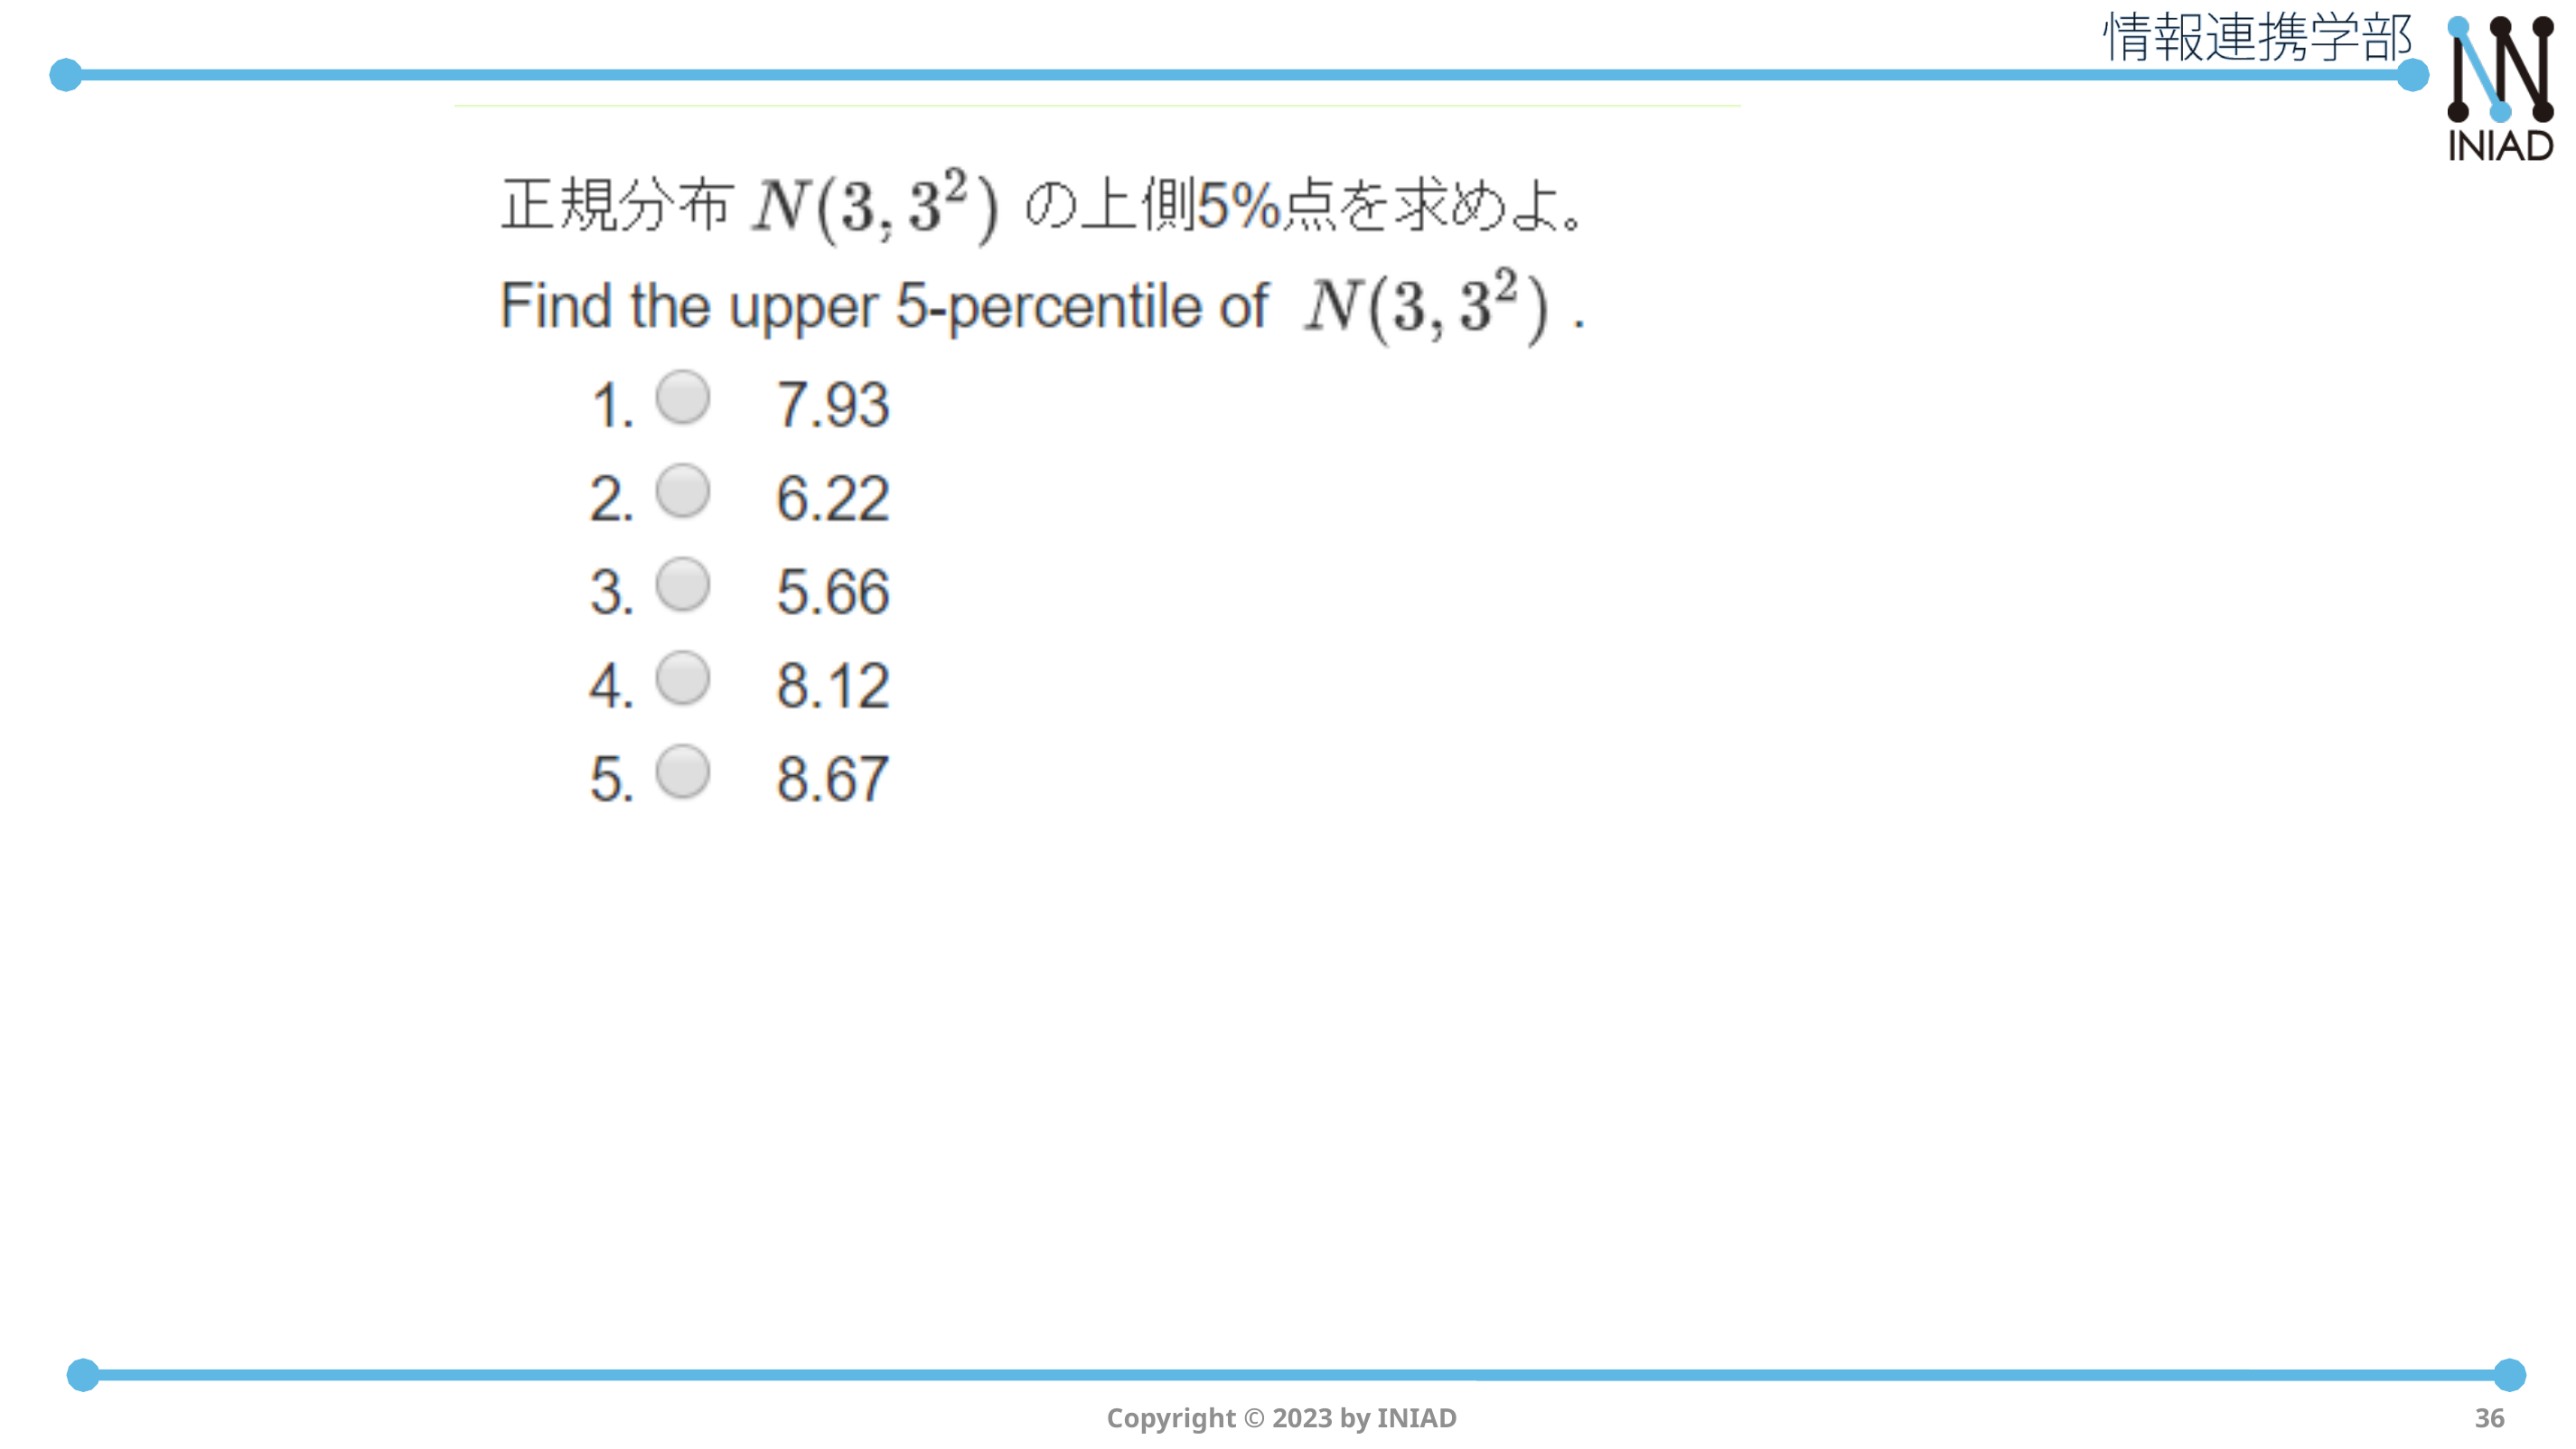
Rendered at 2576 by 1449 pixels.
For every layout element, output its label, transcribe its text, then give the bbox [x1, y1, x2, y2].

slide_number 36 [2376, 1376, 2519, 1445]
picture [454, 105, 1741, 872]
picture [2448, 12, 2555, 170]
footer Copyright © 2023 by INIAD [59, 1374, 2506, 1445]
